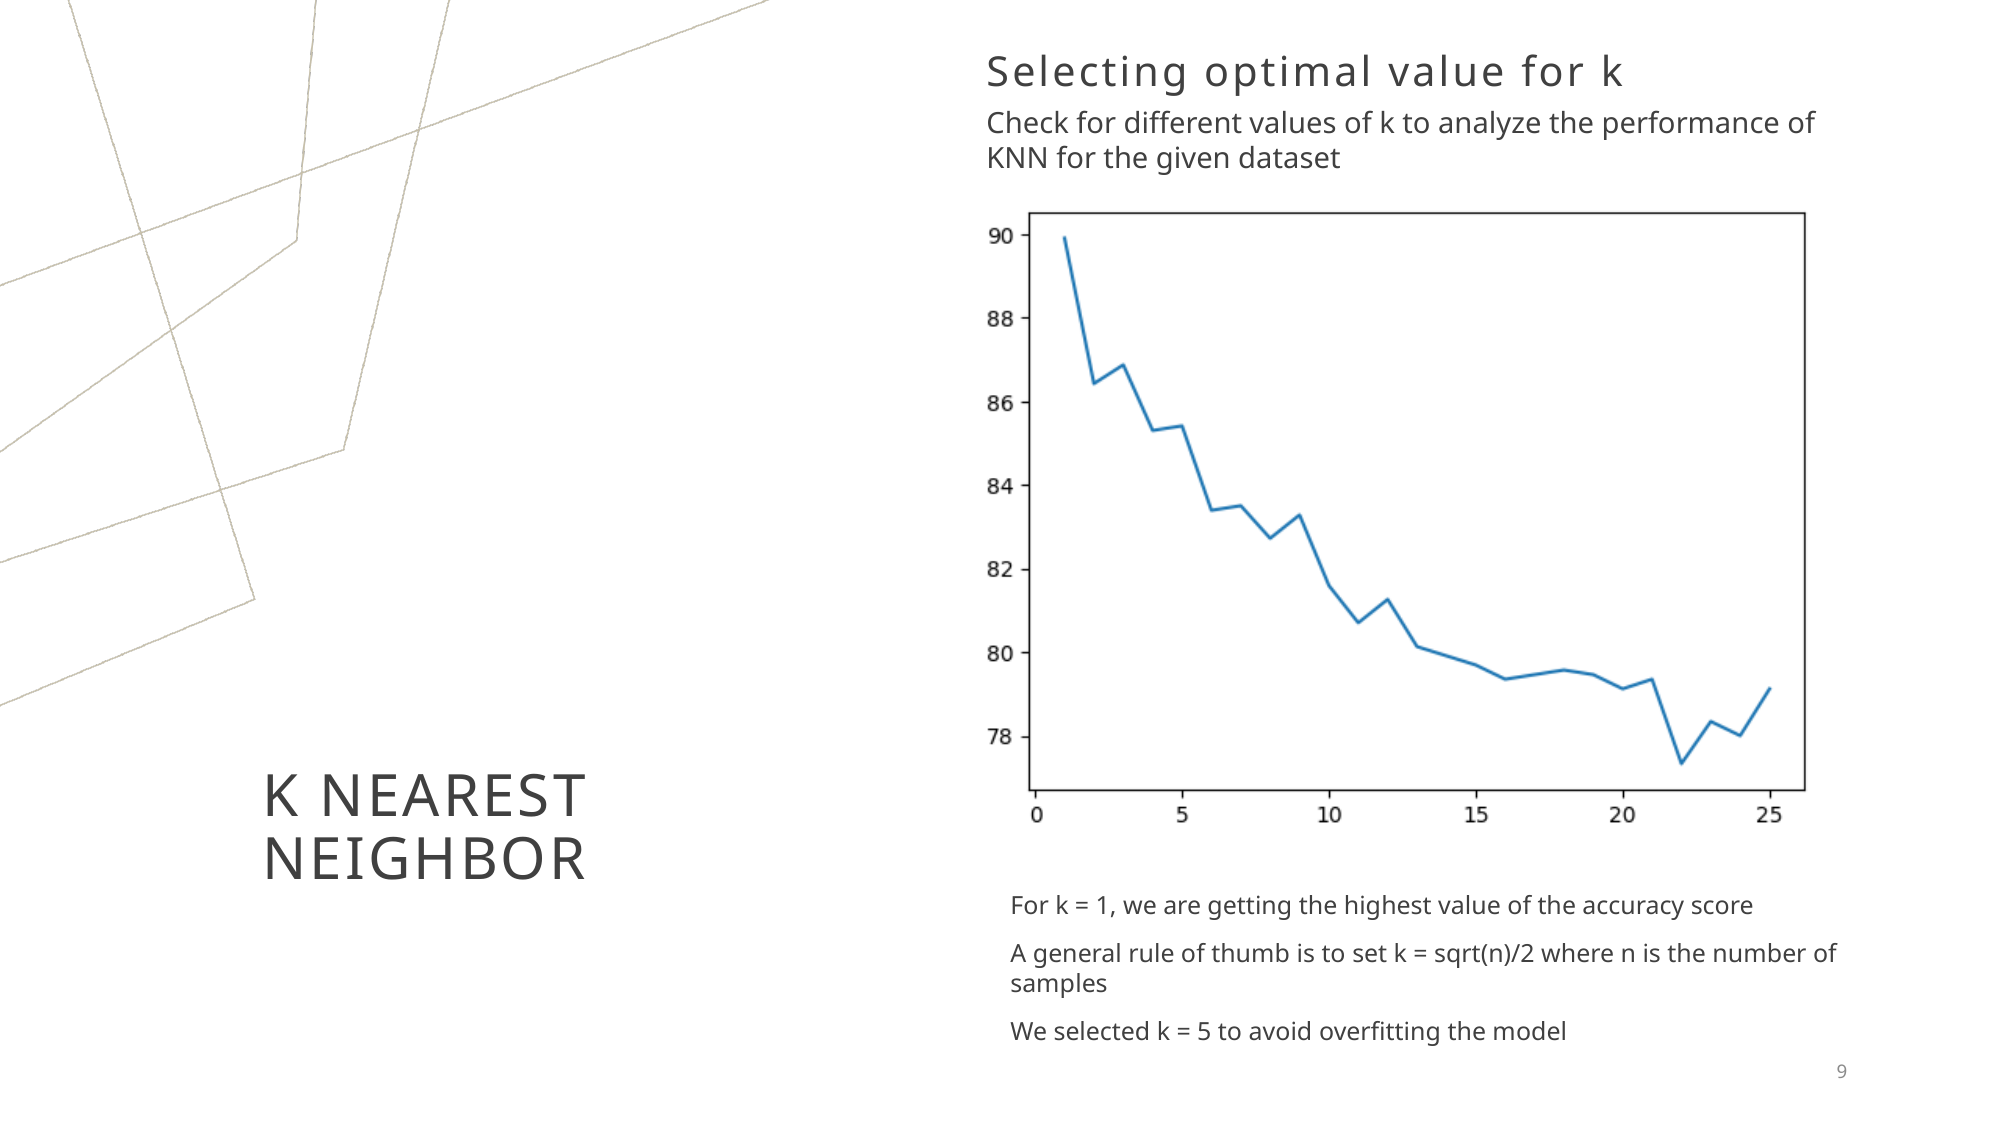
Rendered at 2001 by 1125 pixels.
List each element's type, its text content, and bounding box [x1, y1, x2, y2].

list Check for different values of k to analyze the performance of KNN for the given dataset [971, 96, 1863, 189]
picture [0, 0, 803, 720]
text_box For k = 1, we are getting the highest value of the accuracy score A general rule of thumb is to set k = sqrt(n)/2 where n is the number of samples We selected k = 5 to avoid overfitting the model [995, 881, 1887, 1055]
picture [971, 197, 1820, 843]
slide_number 9 [1755, 1055, 1863, 1103]
list Selecting optimal value for k [971, 42, 1863, 96]
title K nearest neighbor [247, 681, 763, 900]
